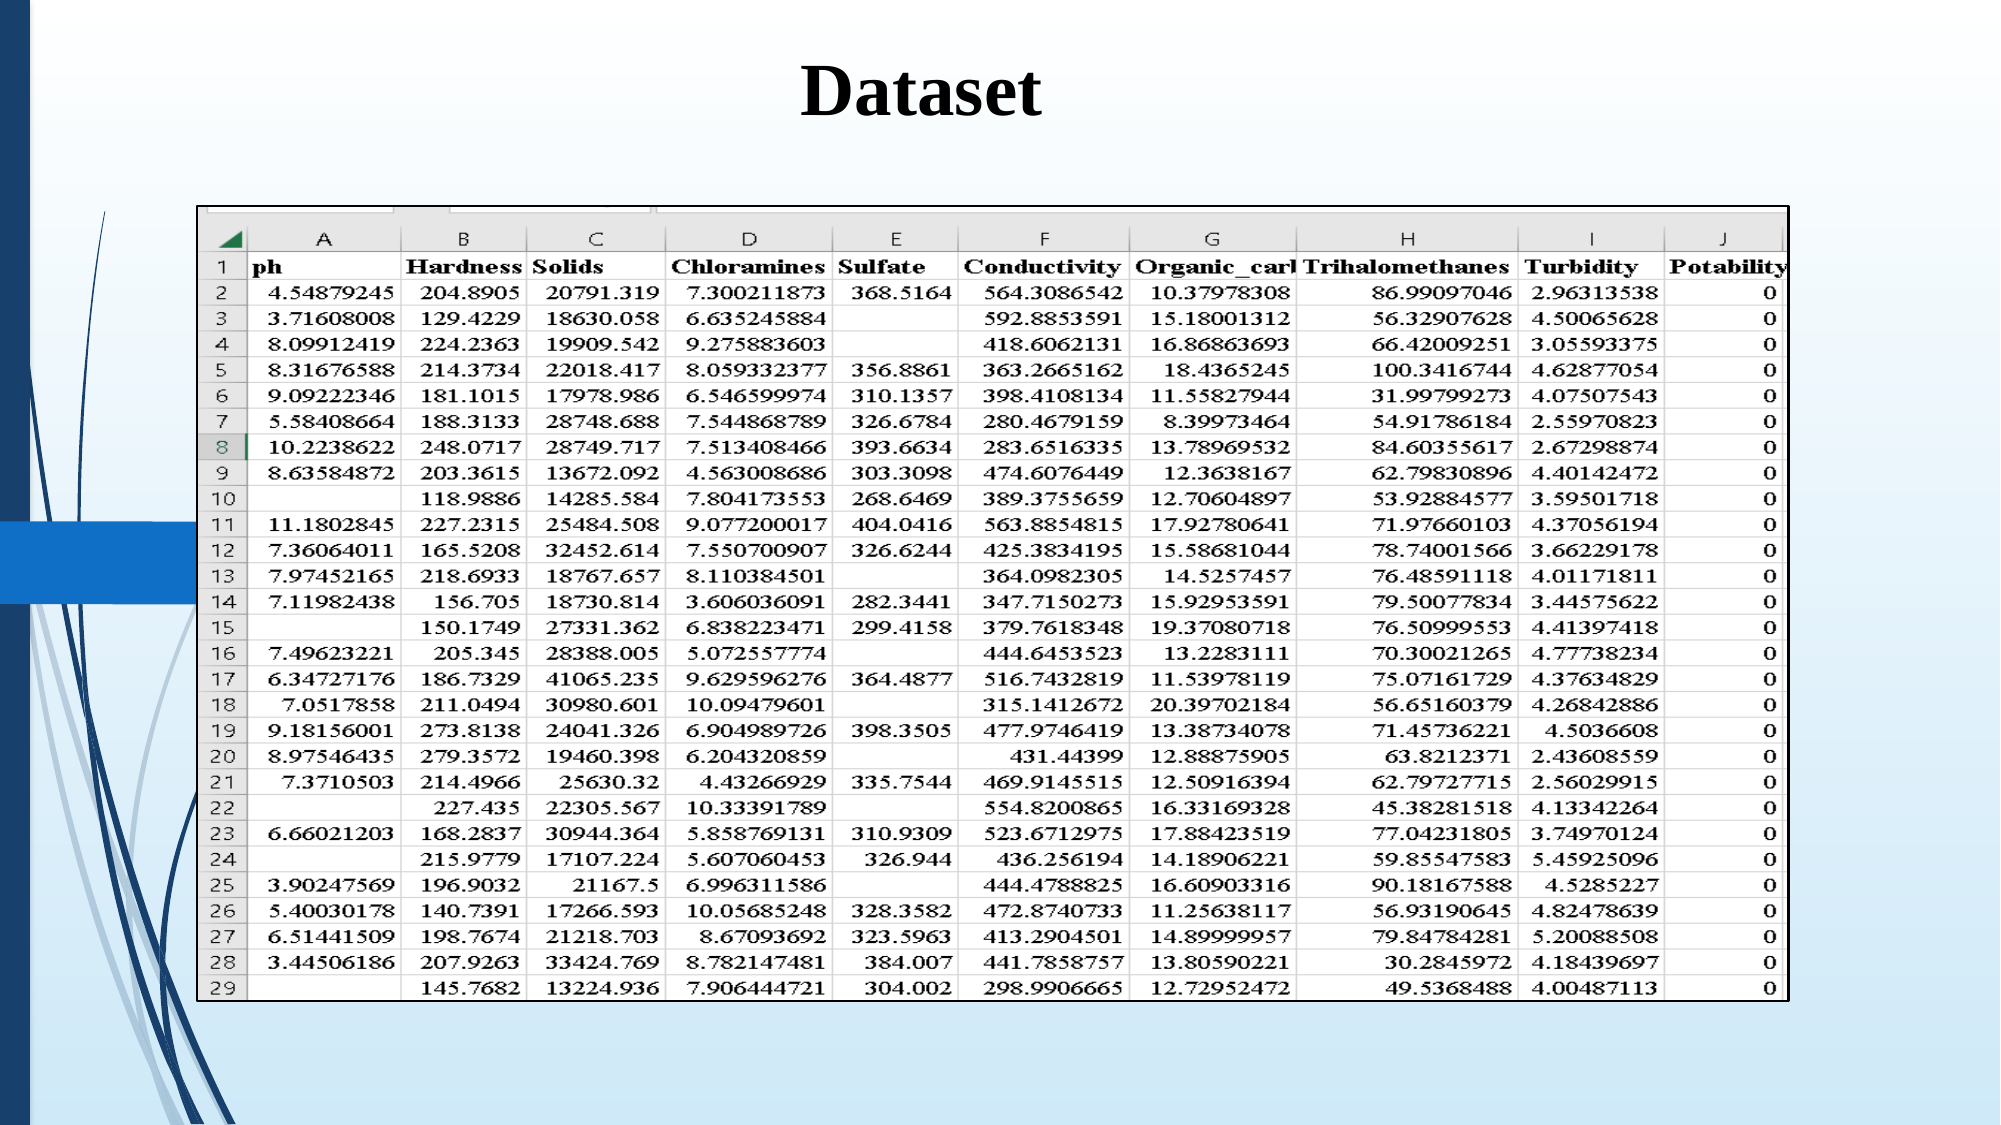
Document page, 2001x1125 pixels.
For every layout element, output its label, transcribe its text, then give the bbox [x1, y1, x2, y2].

picture [198, 207, 1788, 1000]
title Dataset [785, 11, 1330, 139]
